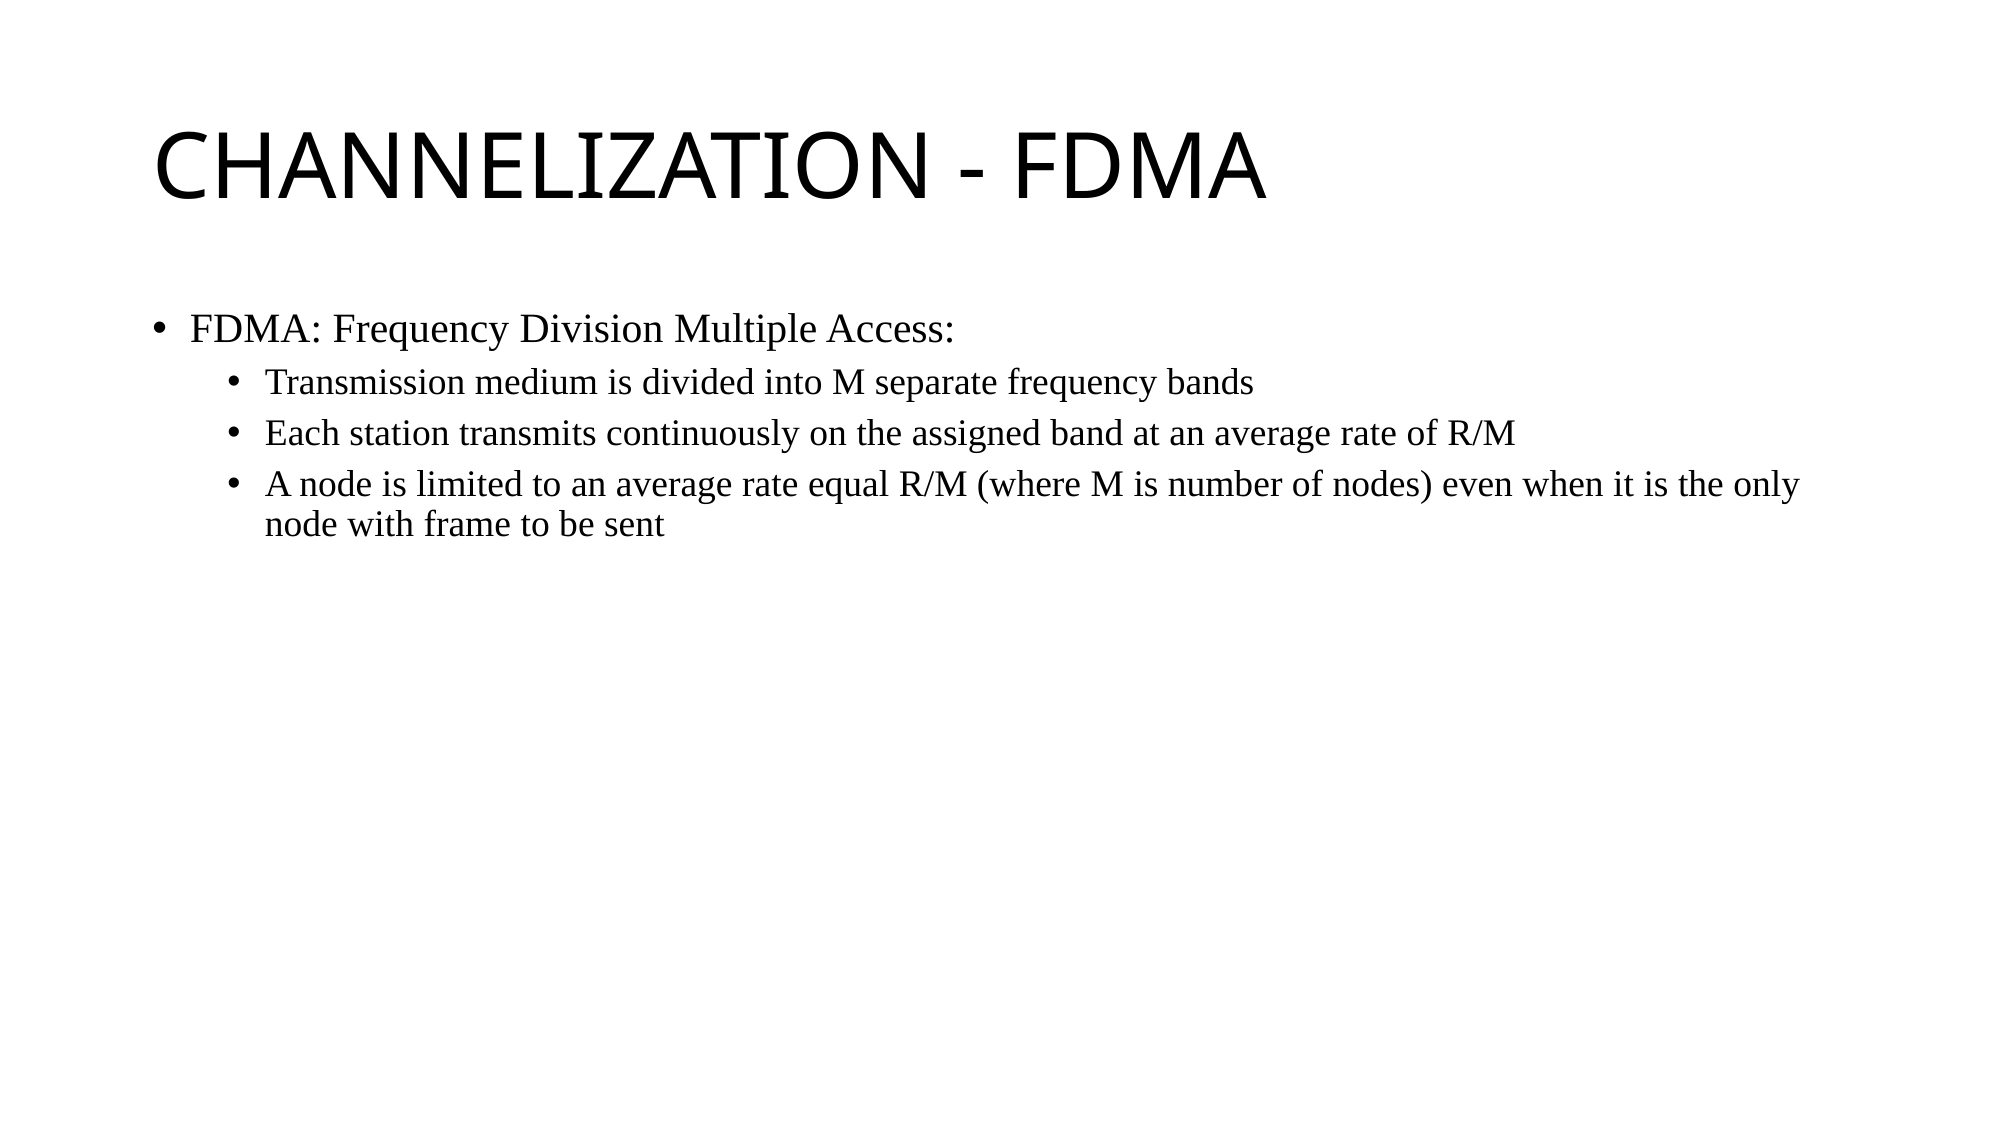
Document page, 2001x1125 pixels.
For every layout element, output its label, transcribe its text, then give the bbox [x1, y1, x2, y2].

title CHANNELIZATION - FDMA [137, 59, 1863, 278]
list FDMA: Frequency Division Multiple Access: Transmission medium is divided into M separate frequency bands Each station transmits continuously on the assigned band at an average rate of R/M A node is limited to an average rate equal R/M (where M is number of nodes) even when it is the only node with frame to be sent [137, 299, 1863, 1014]
